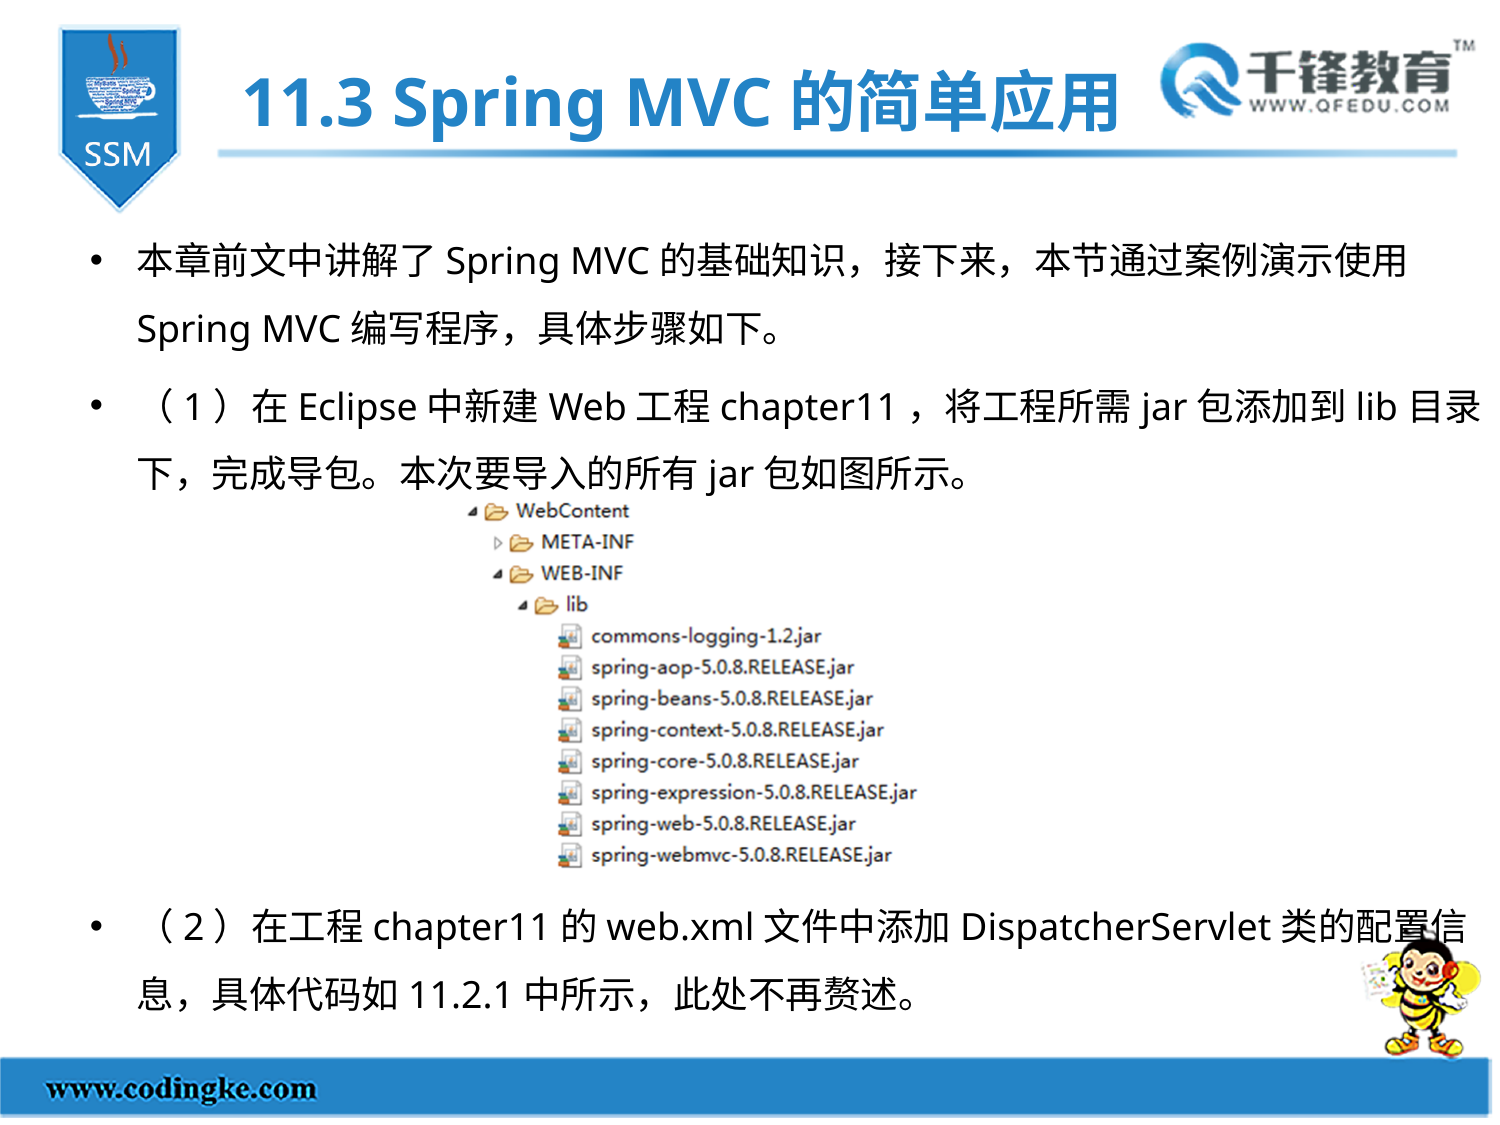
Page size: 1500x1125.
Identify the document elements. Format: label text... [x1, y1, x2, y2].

picture [0, 497, 1500, 874]
picture [0, 1024, 1500, 1125]
picture [0, 0, 1500, 207]
text_box 本章前文中讲解了Spring MVC的基础知识，接下来，本节通过案例演示使用Spring MVC编写程序，具体步骤如下。 （1）在Eclipse中新建Web工程chapter11，将工程所需jar包添加到lib目录下，完成导包。本次要导入的所有jar包如图所示。 [0, 207, 1500, 503]
text_box 11.3 Spring MVC的简单应用 [226, 53, 1156, 146]
text_box （2）在工程chapter11的web.xml文件中添加DispatcherServlet类的配置信息，具体代码如11.2.1中所示，此处不再赘述。 [0, 873, 1500, 1024]
